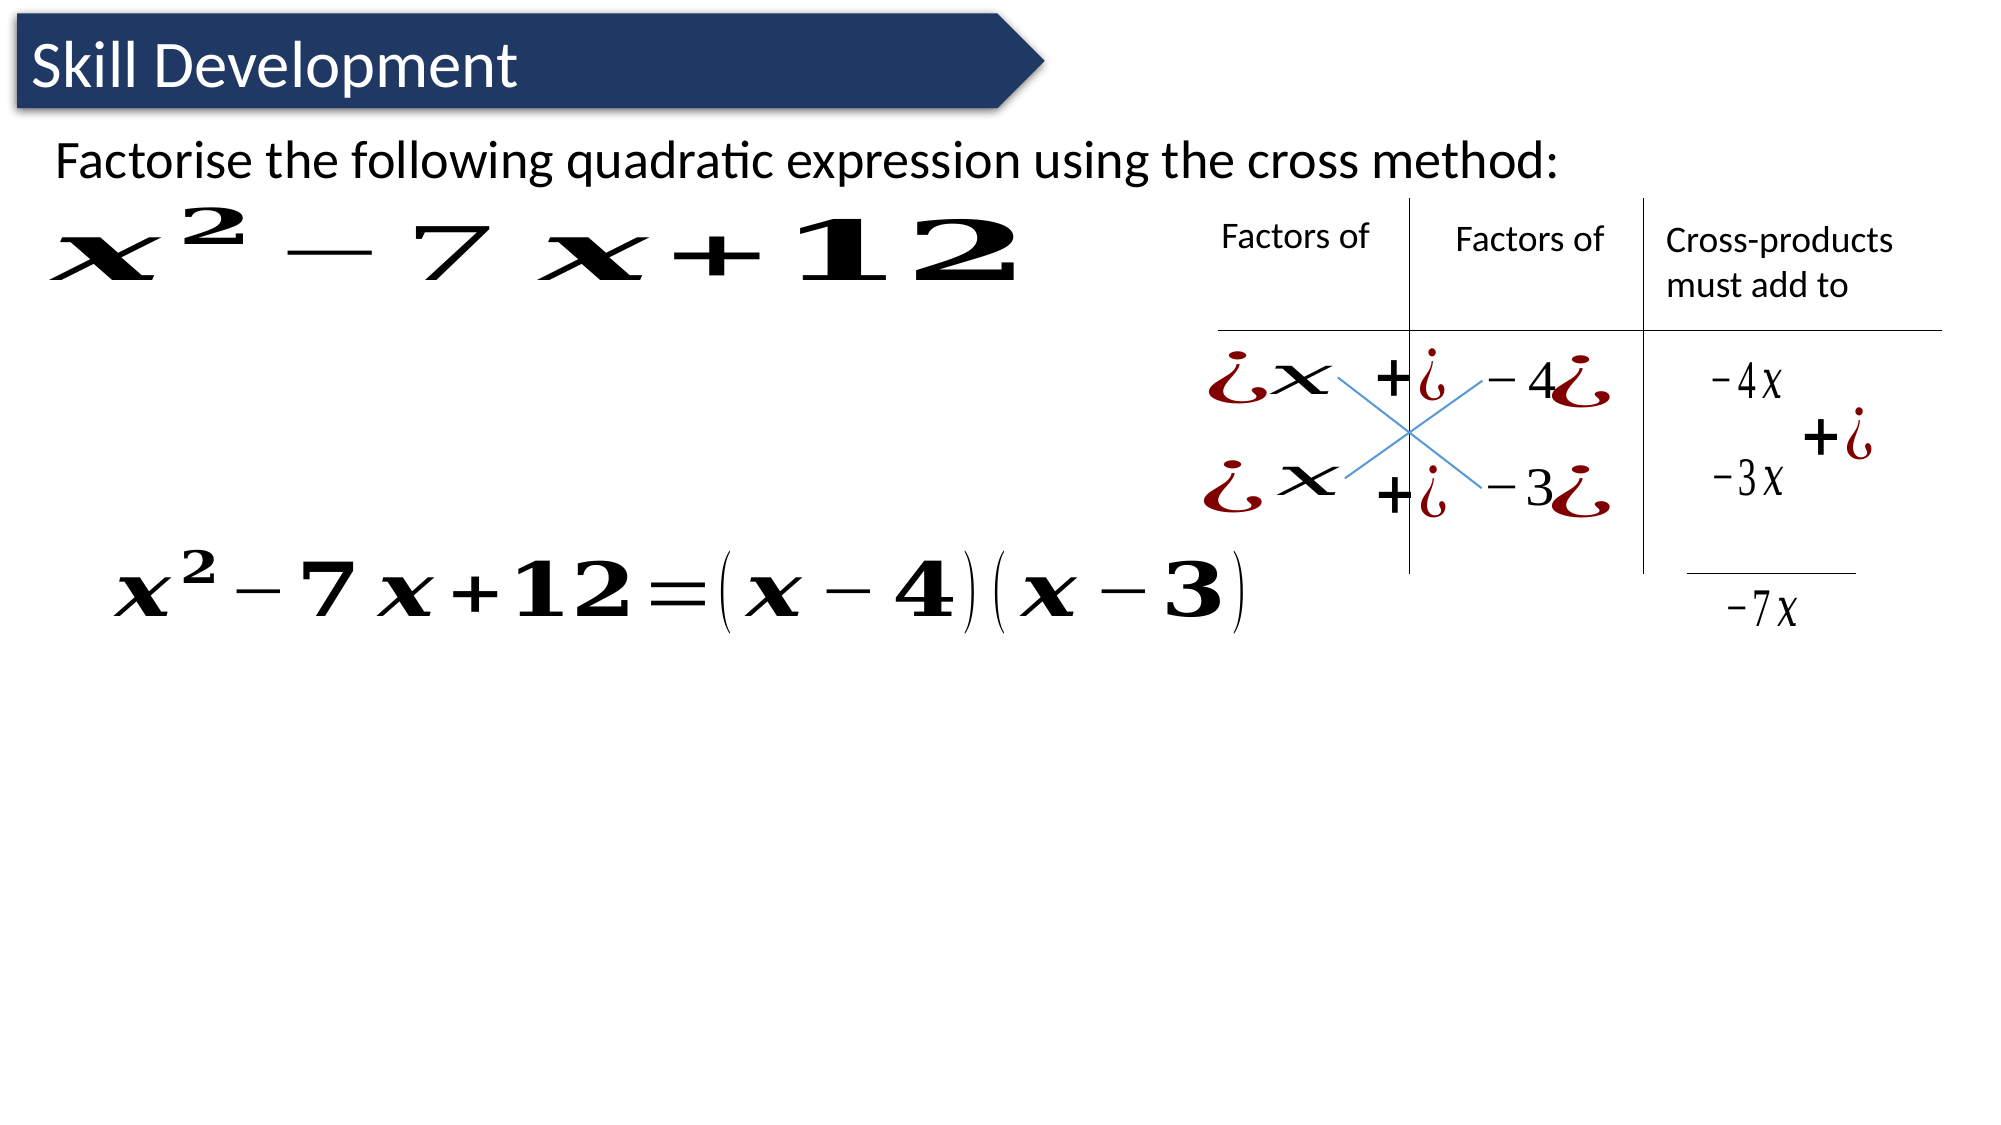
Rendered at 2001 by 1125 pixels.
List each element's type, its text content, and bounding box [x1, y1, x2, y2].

text_box Skill Development [17, 13, 1045, 109]
text_box Factorise the following quadratic expression using the cross method: [40, 117, 1978, 198]
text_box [1337, 377, 1482, 489]
